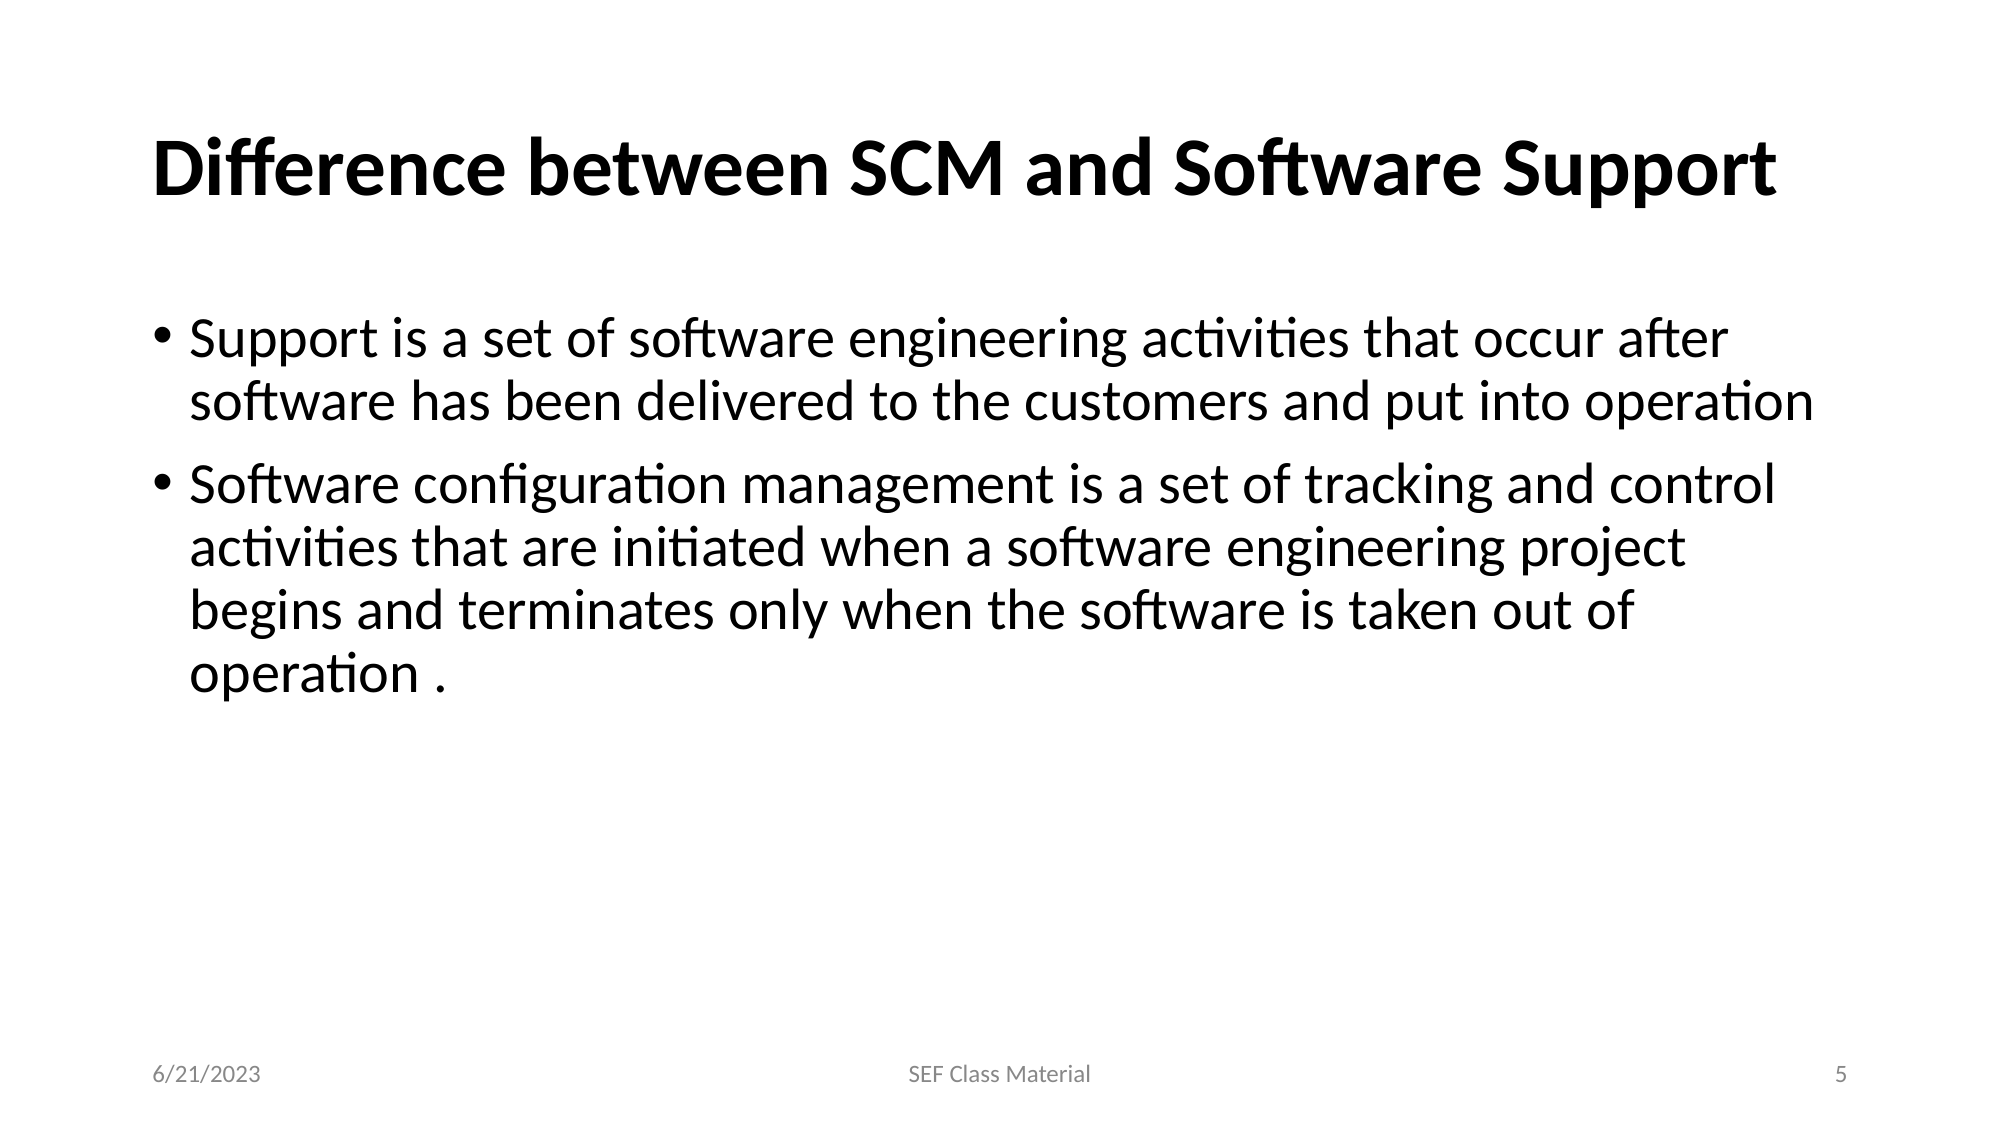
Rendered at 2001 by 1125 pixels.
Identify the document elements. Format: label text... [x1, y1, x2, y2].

list Support is a set of software engineering activities that occur after software has been delivered to the customers and put into operation Software configuration management is a set of tracking and control activities that are initiated when a software engineering project begins and terminates only when the software is taken out of operation . [137, 299, 1863, 1014]
title Difference between SCM and Software Support [137, 59, 1863, 278]
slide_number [137, 1042, 588, 1103]
slide_number ‹#› [1412, 1042, 1863, 1103]
footer SEF Class Material [662, 1042, 1338, 1103]
